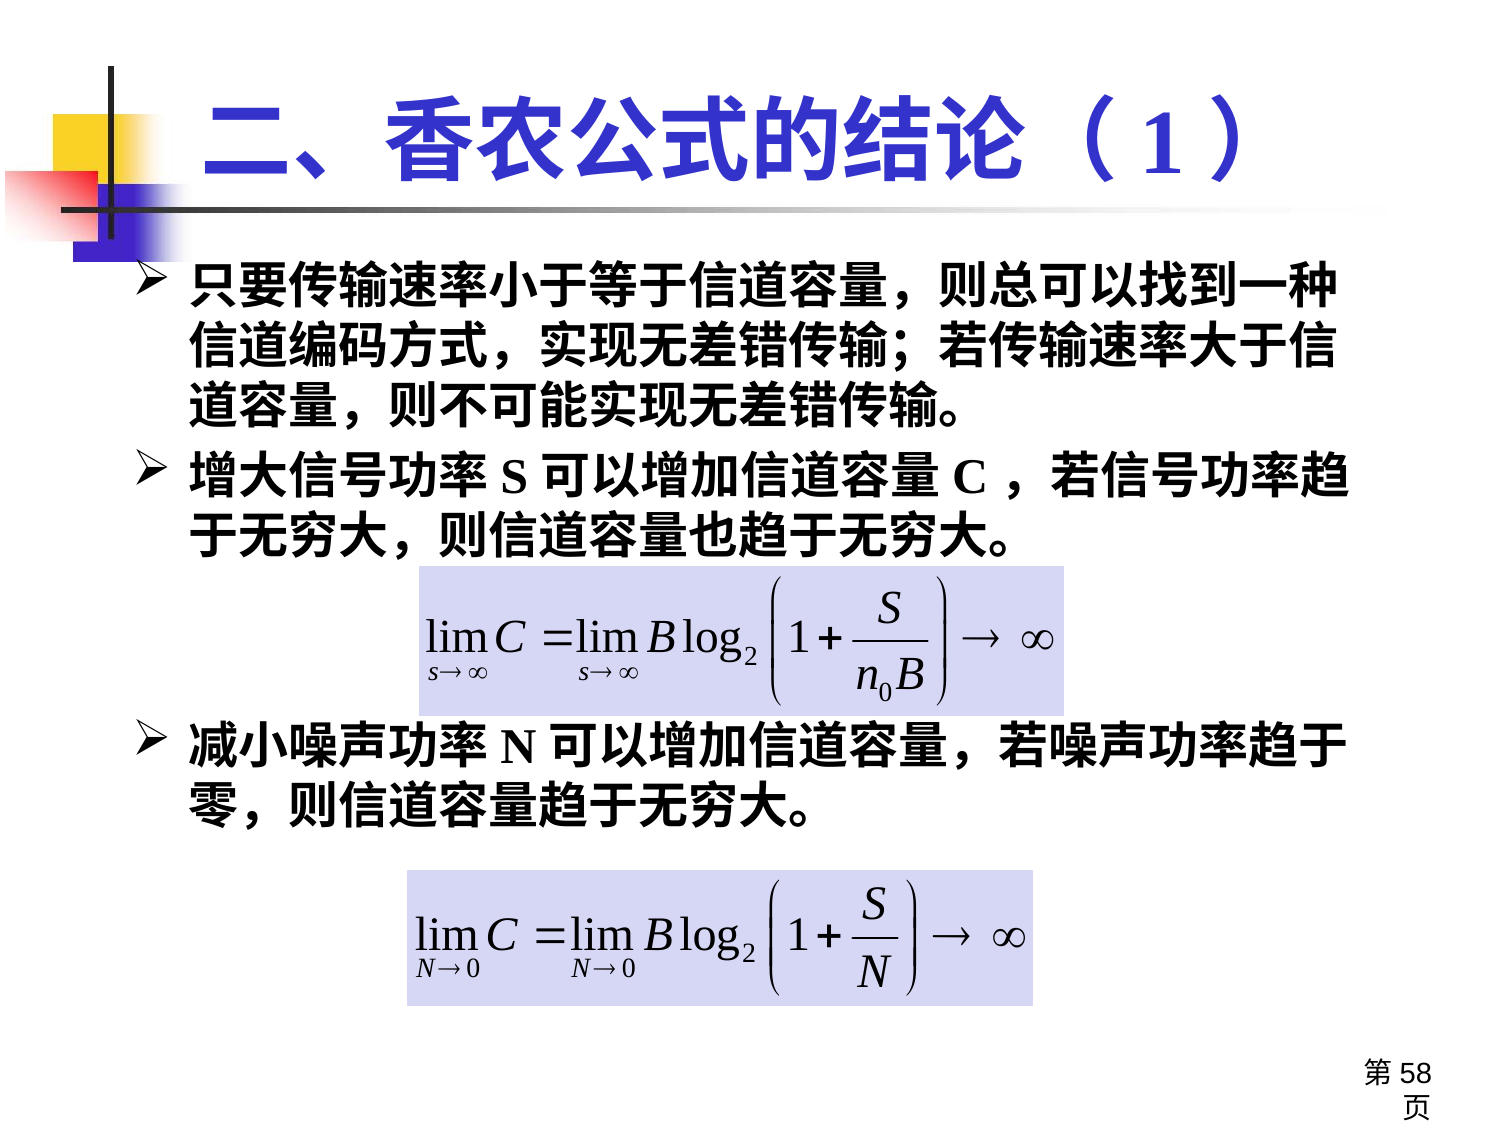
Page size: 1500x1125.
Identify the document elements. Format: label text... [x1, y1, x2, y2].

slide_number 第58页 [1323, 1046, 1448, 1095]
title 二、香农公式的结论（1） [112, 42, 1388, 231]
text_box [418, 565, 1065, 717]
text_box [407, 869, 1034, 1007]
list 只要传输速率小于等于信道容量，则总可以找到一种信道编码方式，实现无差错传输；若传输速率大于信道容量，则不可能实现无差错传输。 增大信号功率S可以增加信道容量C，若信号功率趋于无穷大，则信道容量也趋于无穷大。 减小噪声功率N可以增加信道容量，若噪声功率趋于零，则信道容量趋于无穷大。 [116, 245, 1393, 1032]
picture [5, 66, 1413, 262]
